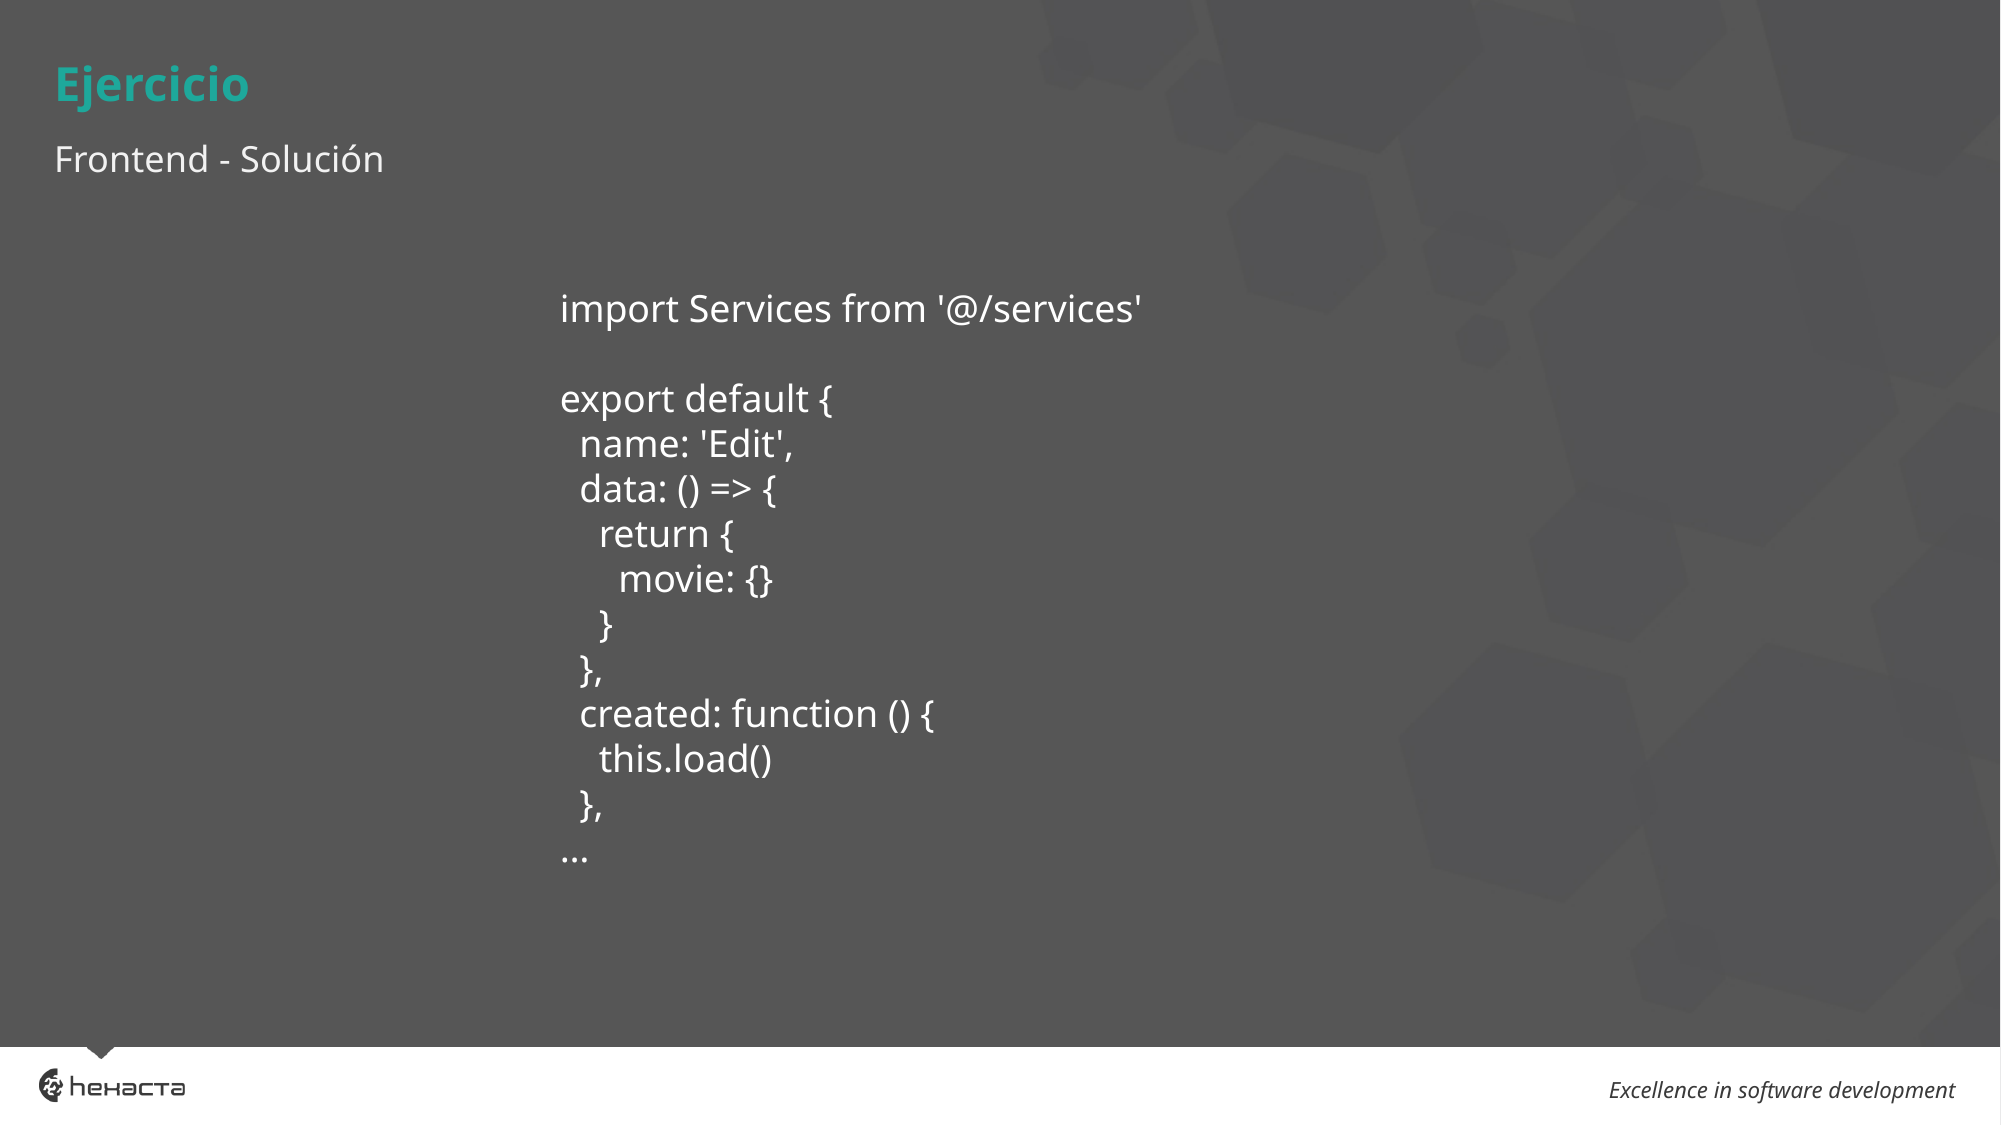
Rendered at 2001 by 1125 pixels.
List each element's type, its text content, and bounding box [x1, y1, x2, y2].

title Ejercicio [39, 46, 1961, 122]
text_box import Services from '@/services' export default { name: 'Edit', data: () => { return { movie: {} } }, created: function () { this.load() }, … [545, 277, 1158, 878]
picture [0, 0, 2001, 1125]
list Frontend - Solución [39, 128, 1961, 203]
